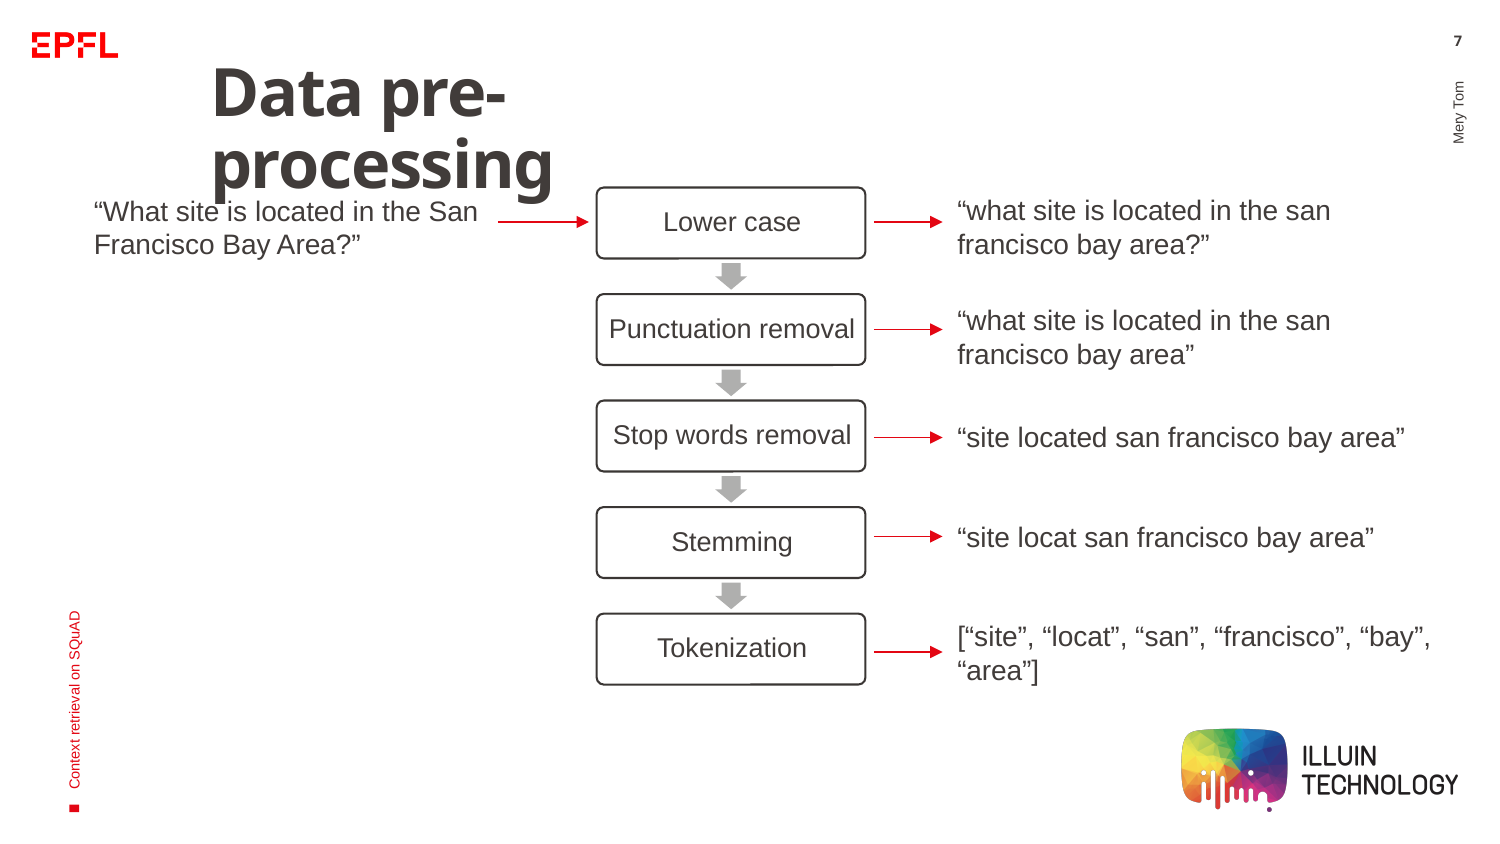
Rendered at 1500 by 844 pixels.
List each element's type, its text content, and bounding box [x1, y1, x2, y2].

text_box “site located san francisco bay area” [1044, 411, 1453, 460]
slide_number 7 [1415, 32, 1500, 59]
text_box “what site is located in the san francisco bay area?” [942, 185, 1453, 268]
text_box “what site is located in the san francisco bay area” [1044, 295, 1453, 378]
title Data pre-processing [180, 58, 783, 187]
text_box “What site is located in the San Francisco Bay Area?” [78, 185, 589, 268]
slide_number Context retrieval on SQuAD [0, 256, 149, 805]
footer Mery Tom [1415, 59, 1500, 641]
picture [1179, 728, 1458, 812]
picture [21, 21, 129, 69]
text_box [“site”, “locat”, “san”, “francisco”, “bay”, “area”] [942, 611, 1453, 694]
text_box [418, 187, 1044, 685]
text_box “site locat san francisco bay area” [1044, 511, 1453, 561]
